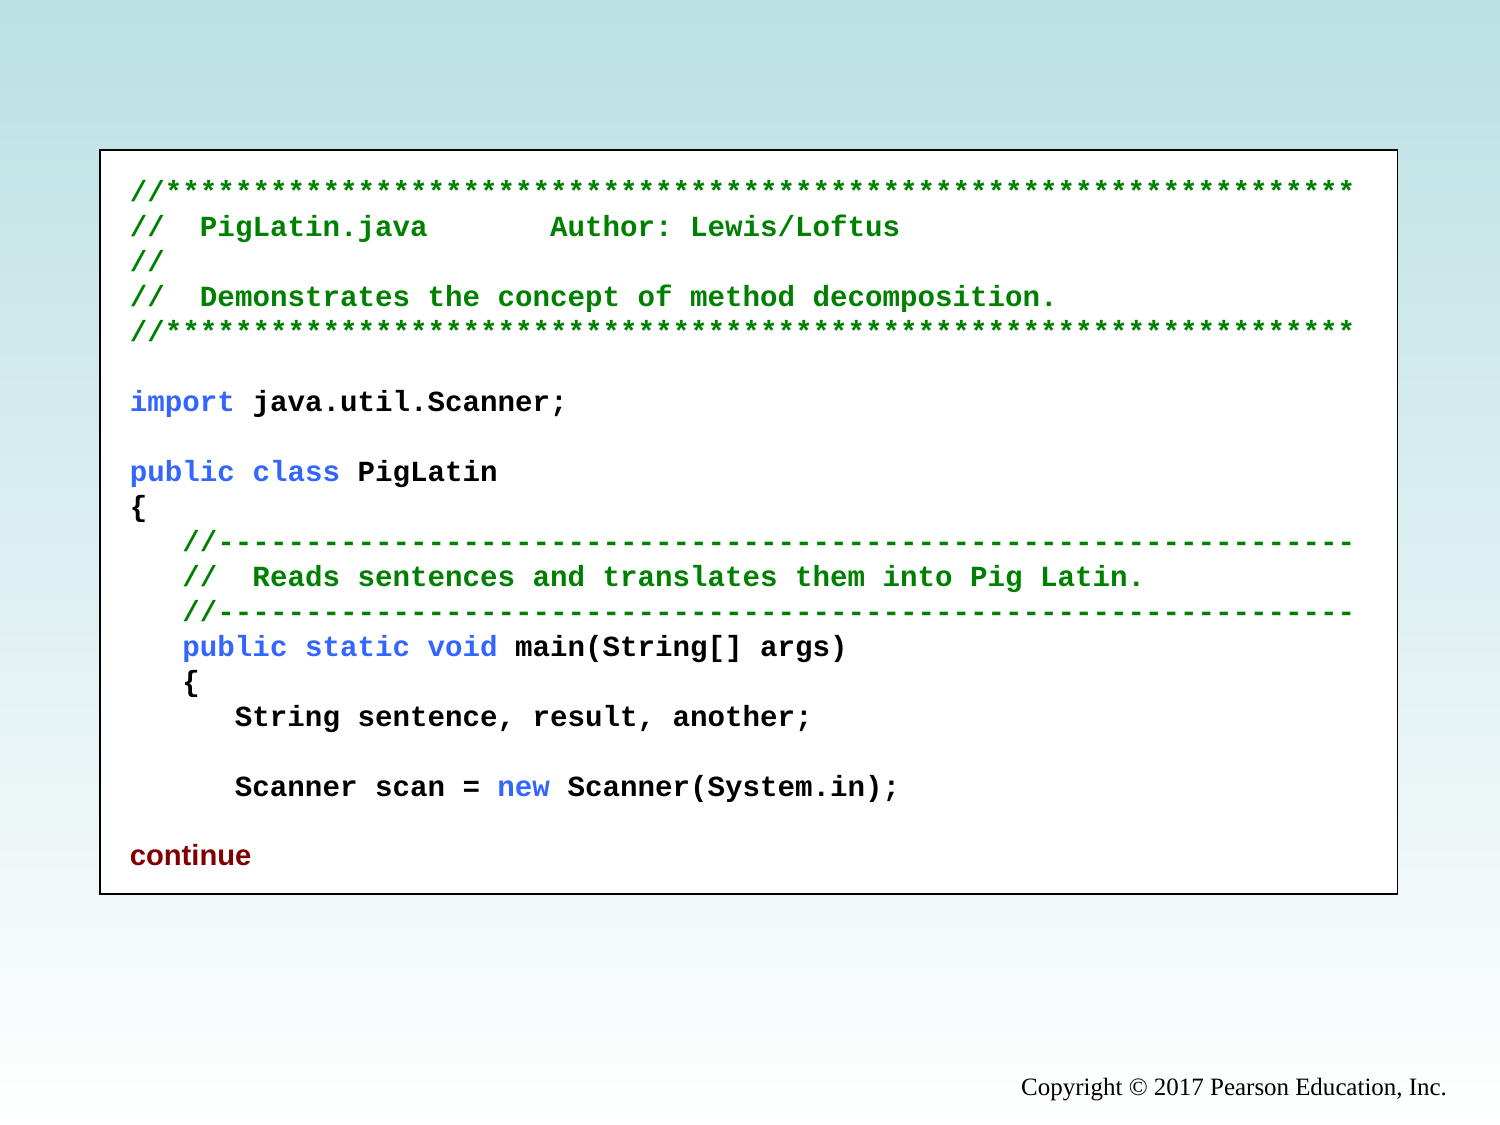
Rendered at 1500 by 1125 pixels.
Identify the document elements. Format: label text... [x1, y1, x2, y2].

text_box //******************************************************************** // PigLatin.java Author: Lewis/Loftus // // Demonstrates the concept of method decomposition. //******************************************************************** import java.util.Scanner; public class PigLatin { //----------------------------------------------------------------- // Reads sentences and translates them into Pig Latin. //----------------------------------------------------------------- public static void main(String[] args) { String sentence, result, another; Scanner scan = new Scanner(System.in); continue [99, 149, 1398, 895]
footer Copyright © 2017 Pearson Education, Inc. [549, 1062, 1463, 1114]
